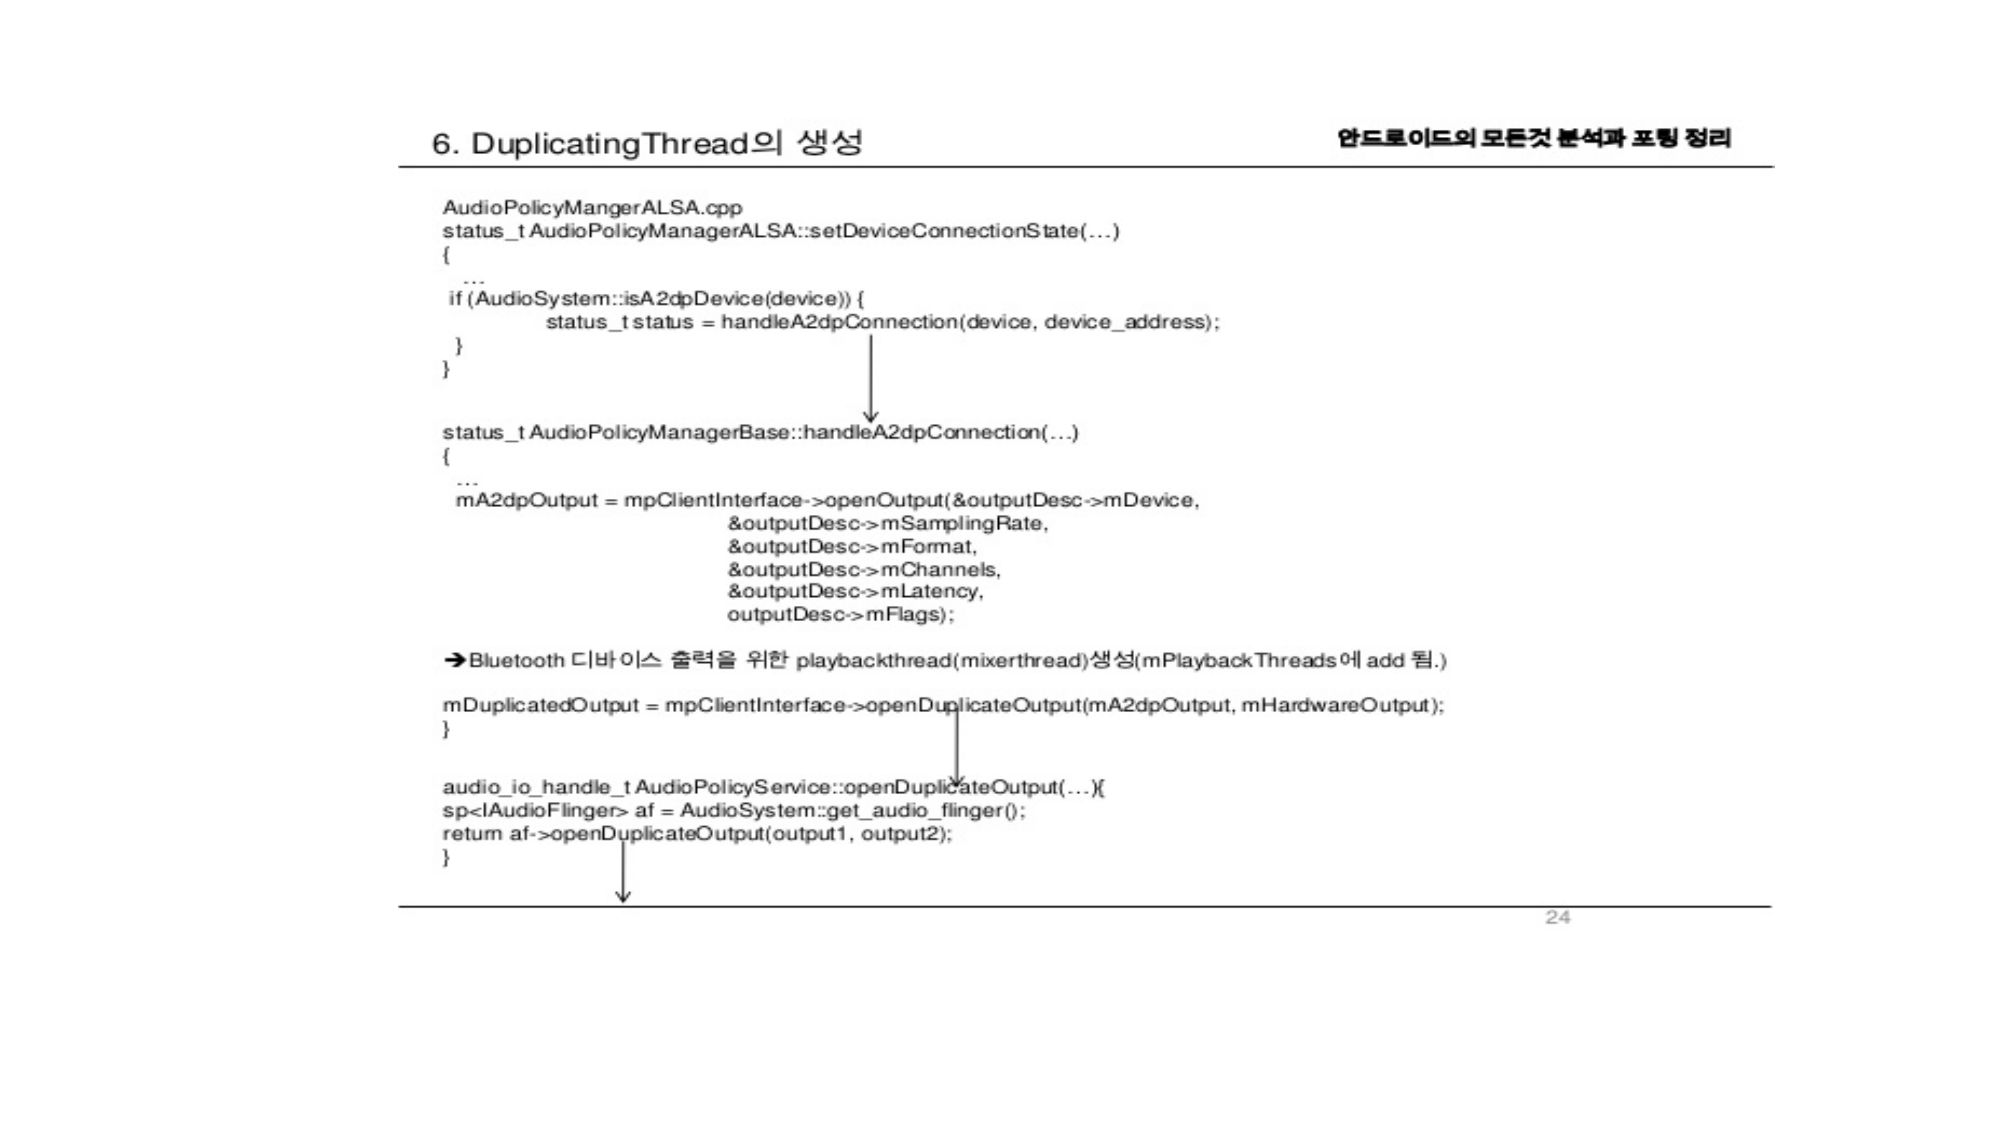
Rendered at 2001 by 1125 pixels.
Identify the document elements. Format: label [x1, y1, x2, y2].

picture [398, 104, 1775, 958]
